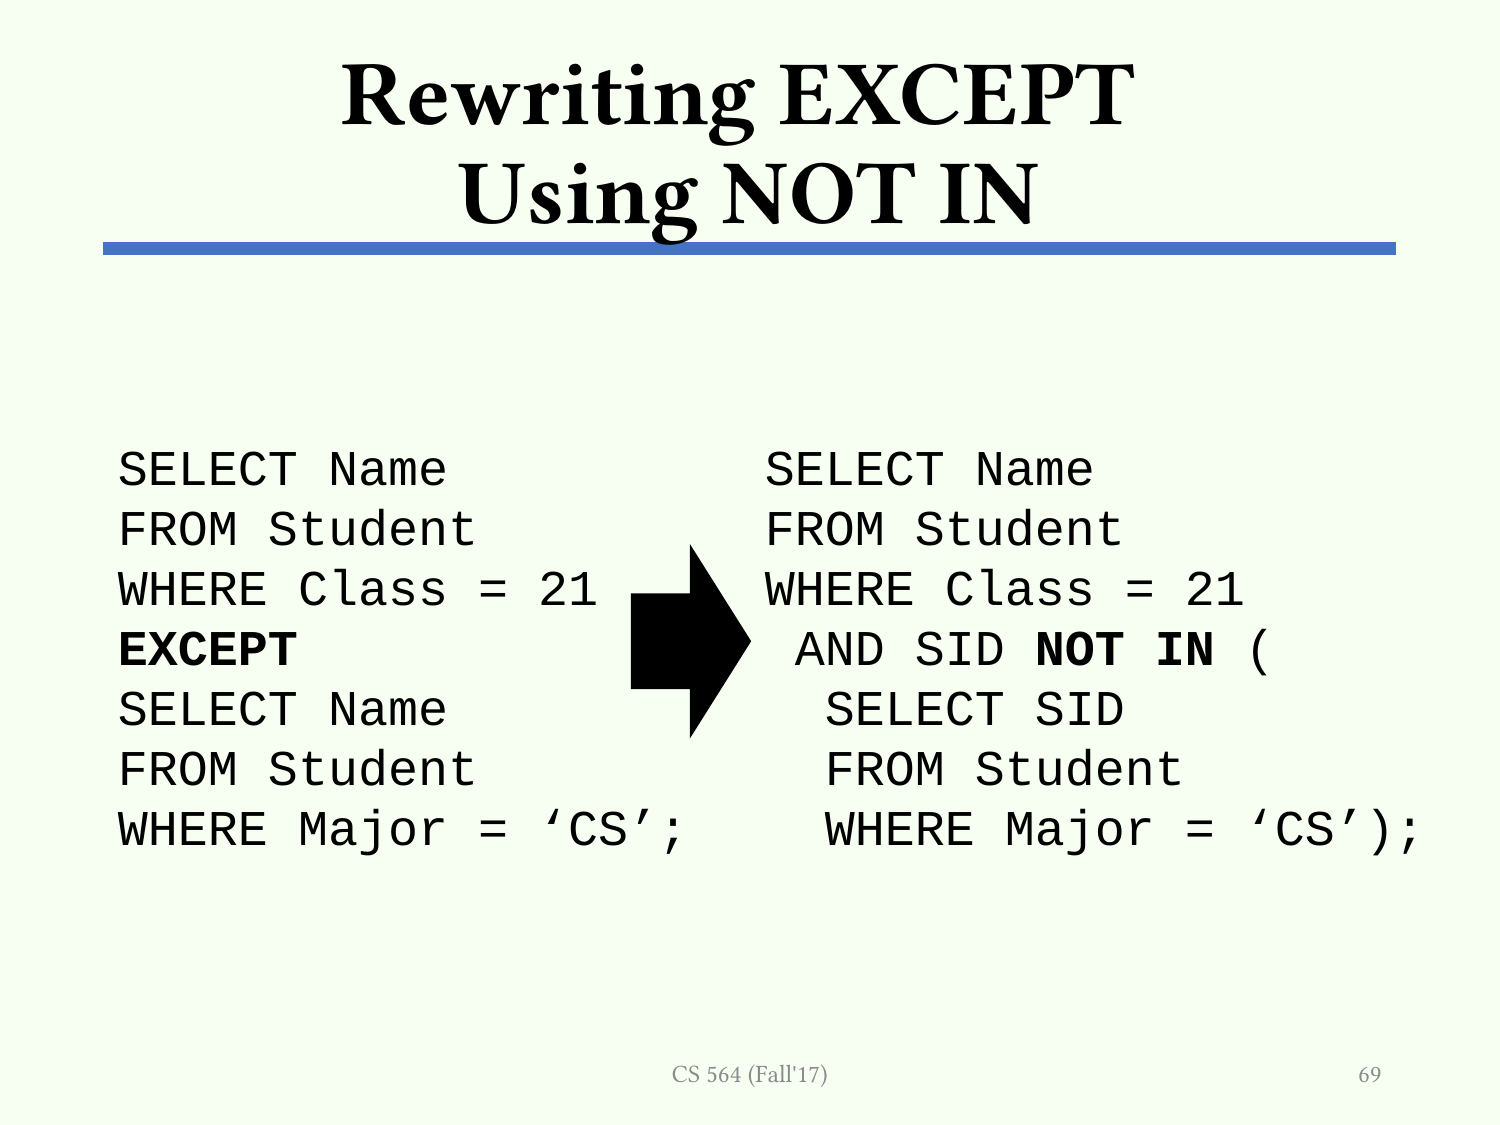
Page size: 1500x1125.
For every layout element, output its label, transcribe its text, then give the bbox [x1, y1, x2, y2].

footer CS 564 (Fall'17) [496, 1042, 1004, 1103]
title Rewriting EXCEPT Using NOT IN [103, 35, 1397, 253]
text_box [630, 543, 752, 739]
text_box SELECT Name FROM Student WHERE Class = 21 AND SID NOT IN ( SELECT SID FROM Student WHERE Major = ‘CS’); [749, 428, 1444, 863]
text_box SELECT Name FROM Student WHERE Class = 21 EXCEPT SELECT Name FROM Student WHERE Major = ‘CS’; [103, 428, 713, 863]
slide_number 69 [1059, 1042, 1397, 1103]
